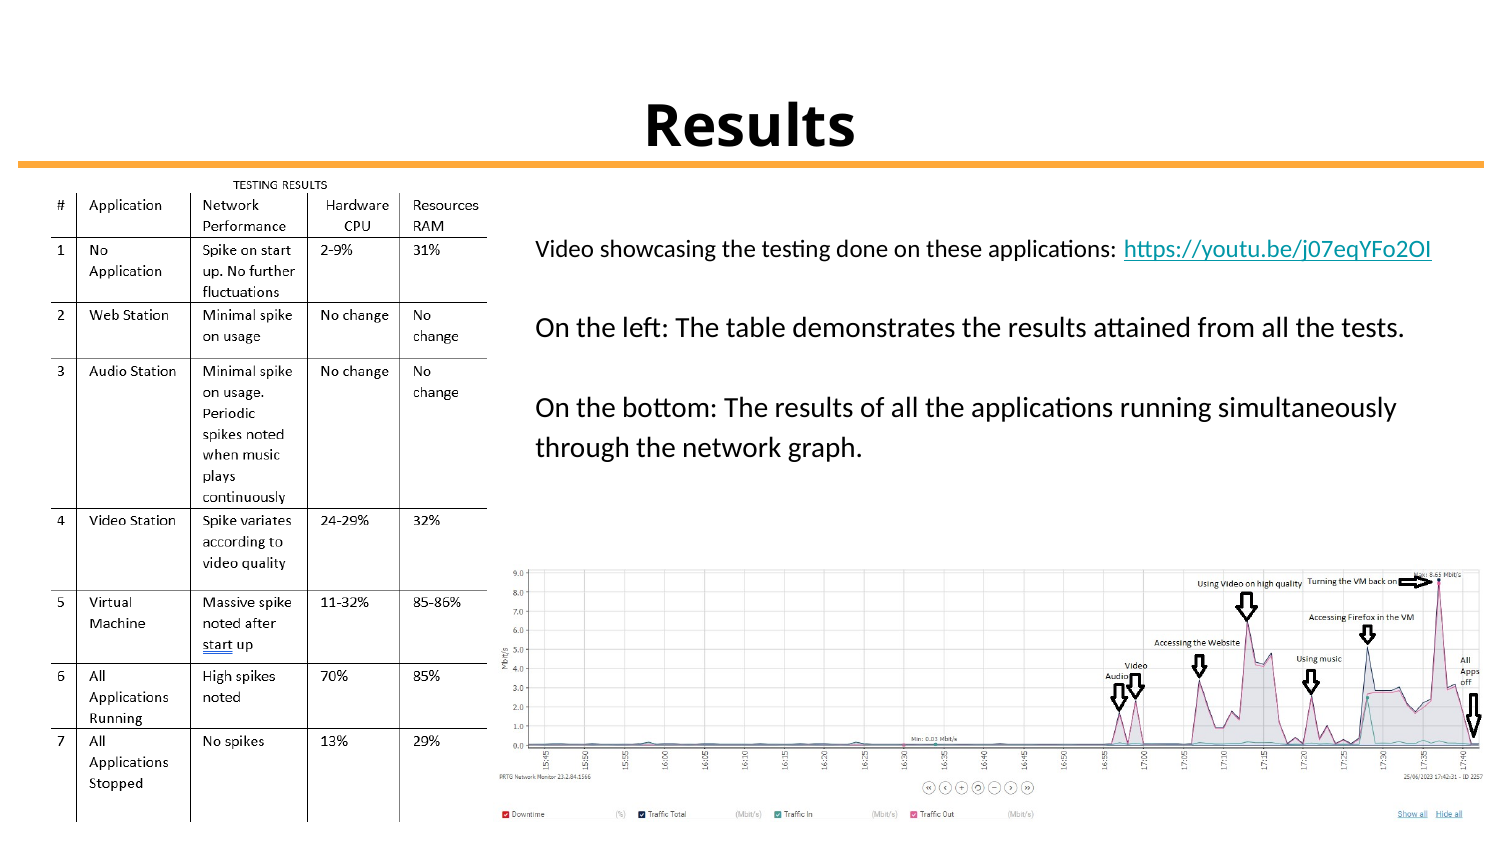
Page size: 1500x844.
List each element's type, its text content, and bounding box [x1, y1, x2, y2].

picture [50, 170, 487, 822]
title Results [51, 72, 1449, 161]
list Video showcasing the testing done on these applications: https://youtu.be/j07eqYFo2OI On the left: The table demonstrates the results attained from all the tests. On the bottom: The results of all the applications running simultaneously through the network graph. [501, 213, 1458, 540]
picture [492, 564, 1486, 822]
